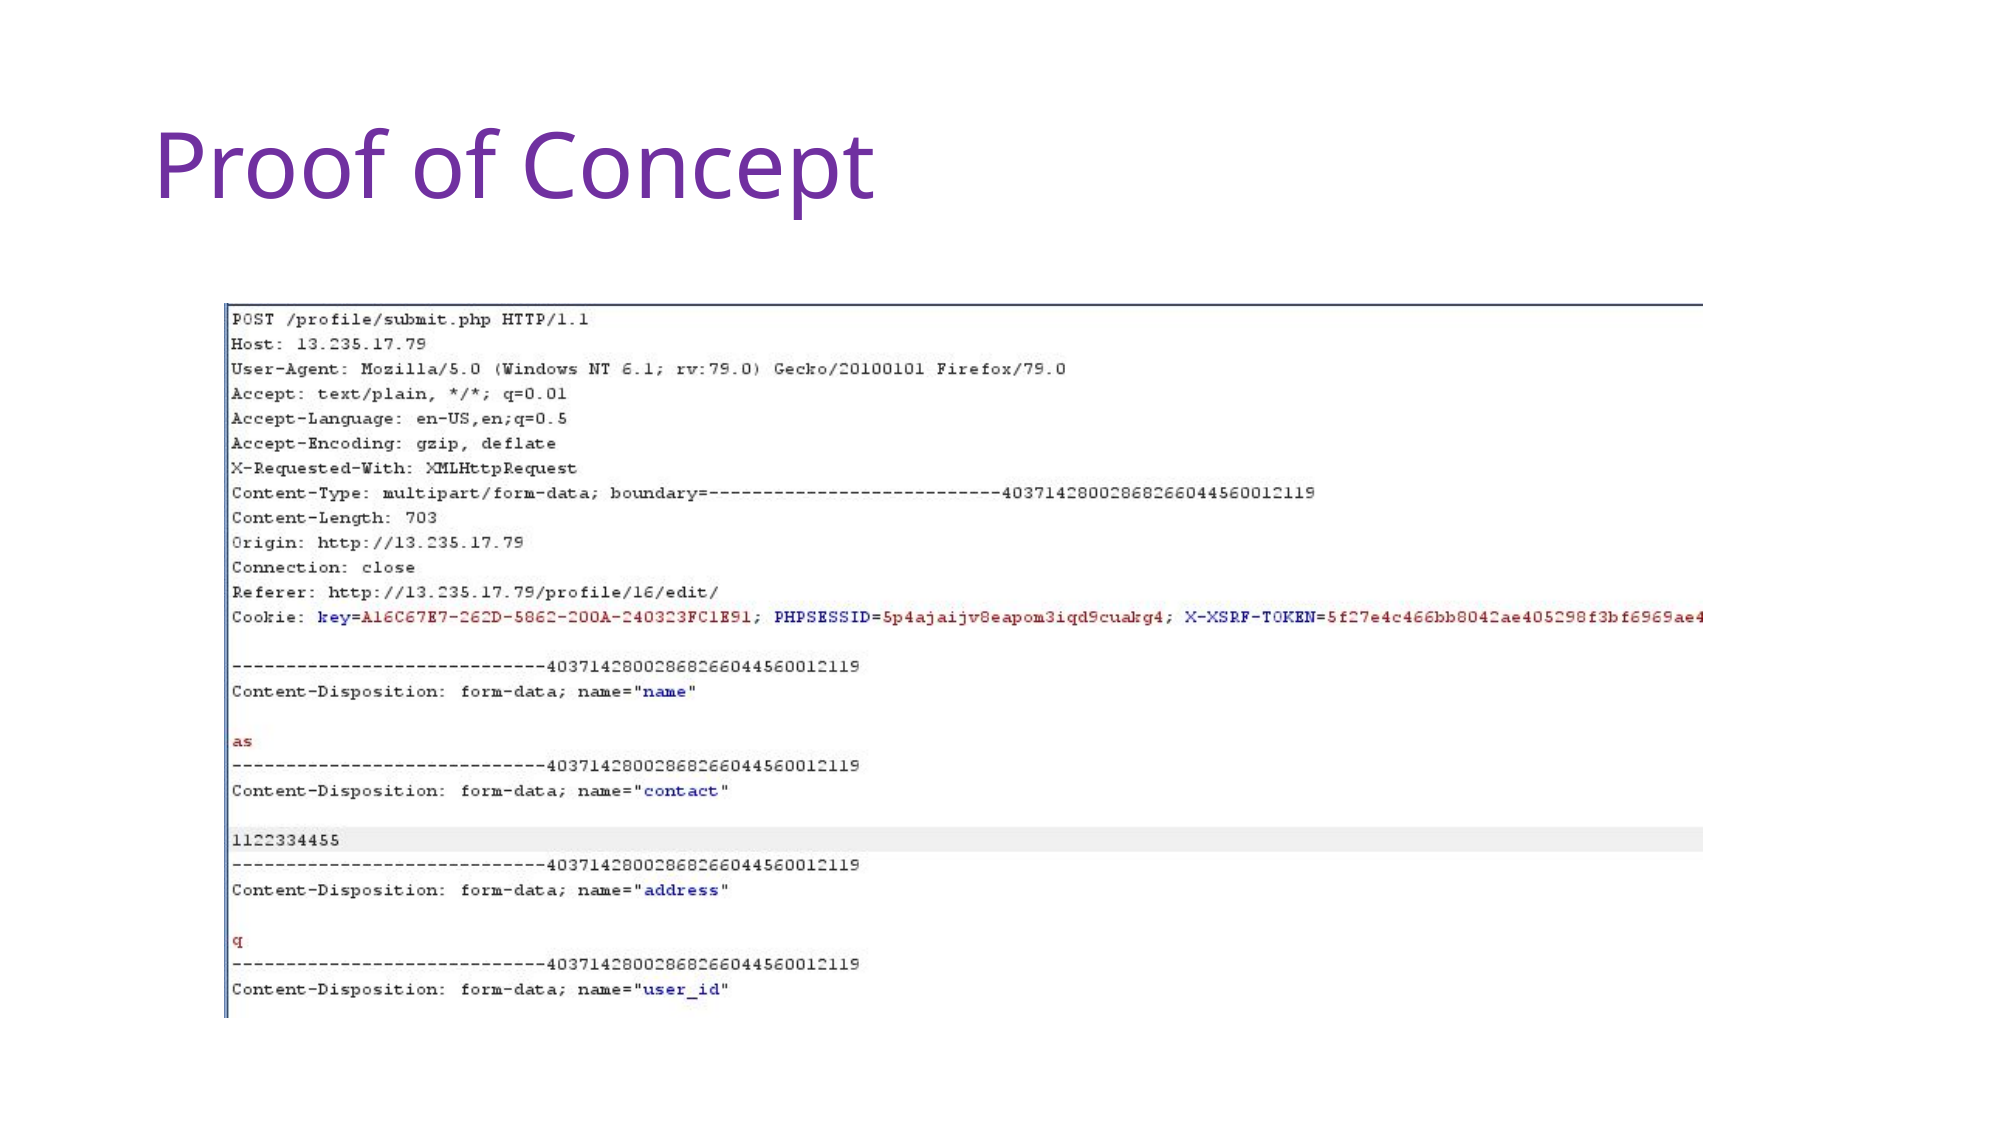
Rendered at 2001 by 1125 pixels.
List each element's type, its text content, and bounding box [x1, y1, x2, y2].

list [224, 303, 1703, 1018]
title Proof of Concept [137, 59, 1863, 278]
